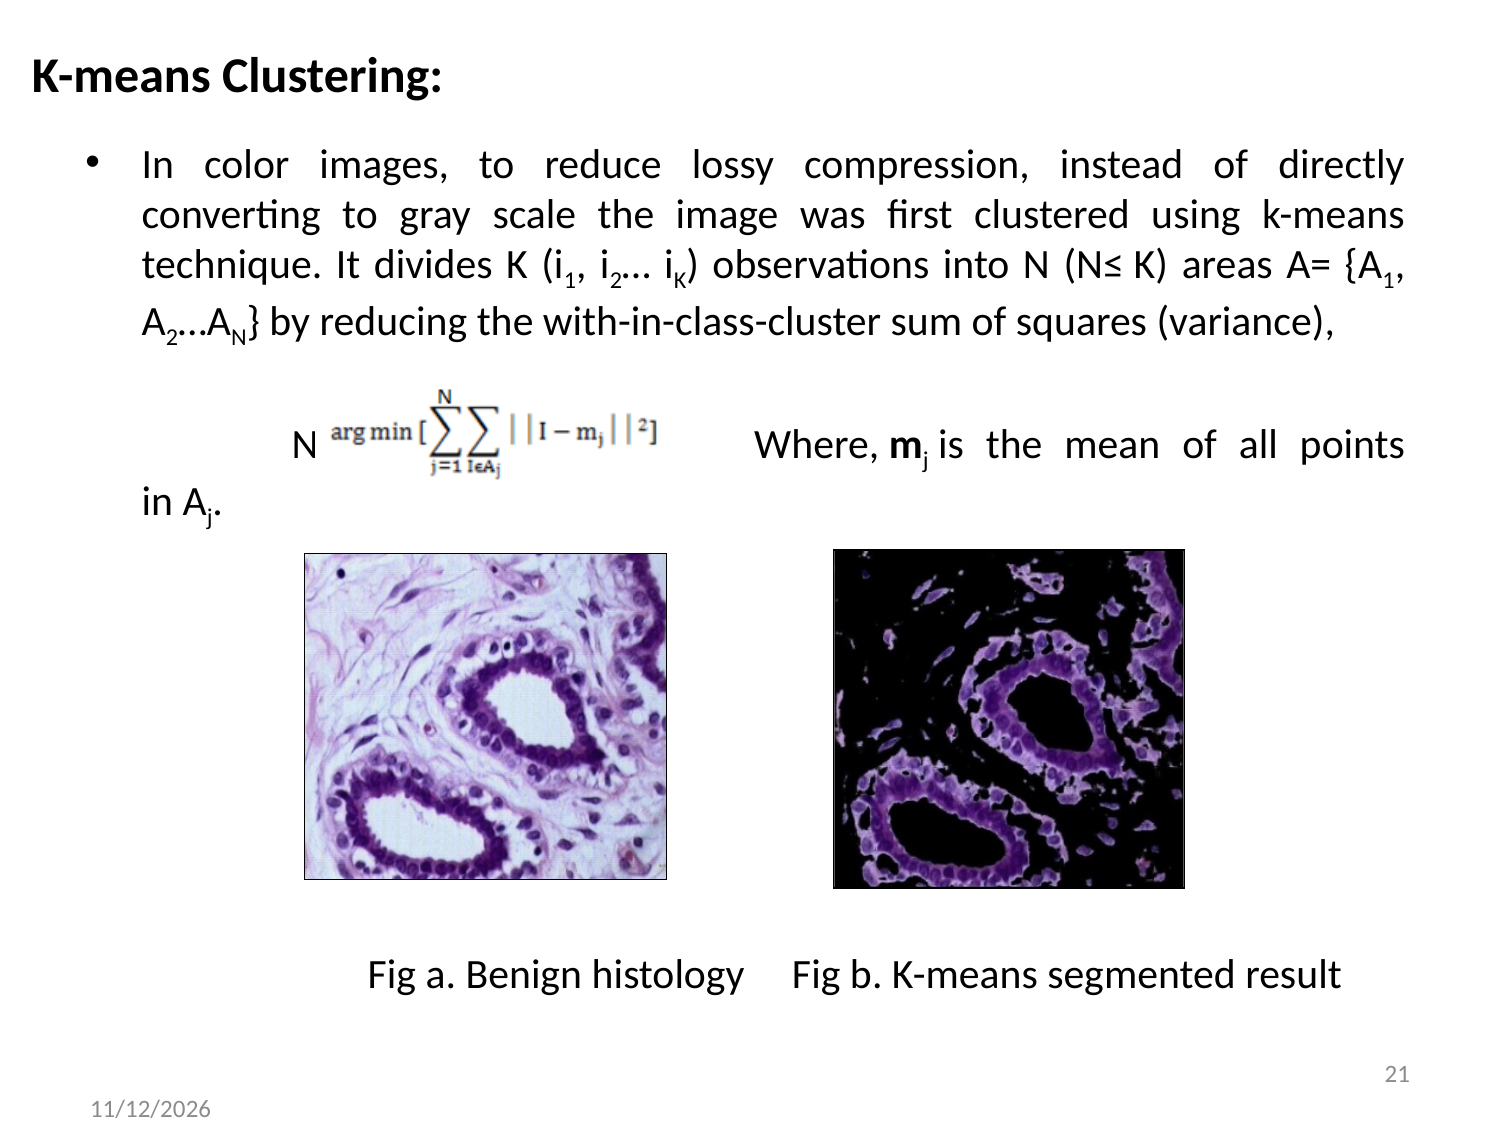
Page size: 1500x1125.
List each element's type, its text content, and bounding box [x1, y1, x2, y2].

picture [834, 550, 1184, 888]
picture [304, 553, 667, 880]
slide_number 21 [1074, 1042, 1425, 1103]
list In color images, to reduce lossy compression, instead of directly converting to gray scale the image was first clustered using k-means technique. It divides K (i1, i2… iK) observations into N (N≤ K) areas A= {A1, A2…AN} by reducing the with-in-class-cluster sum of squares (variance), N= Where, mj is the mean of all points in Aj. Fig a. Benign histology Fig b. K-means segmented result [70, 128, 1421, 1079]
text_box K-means Clustering: [17, 35, 571, 110]
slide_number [75, 1077, 425, 1125]
picture [315, 374, 680, 498]
